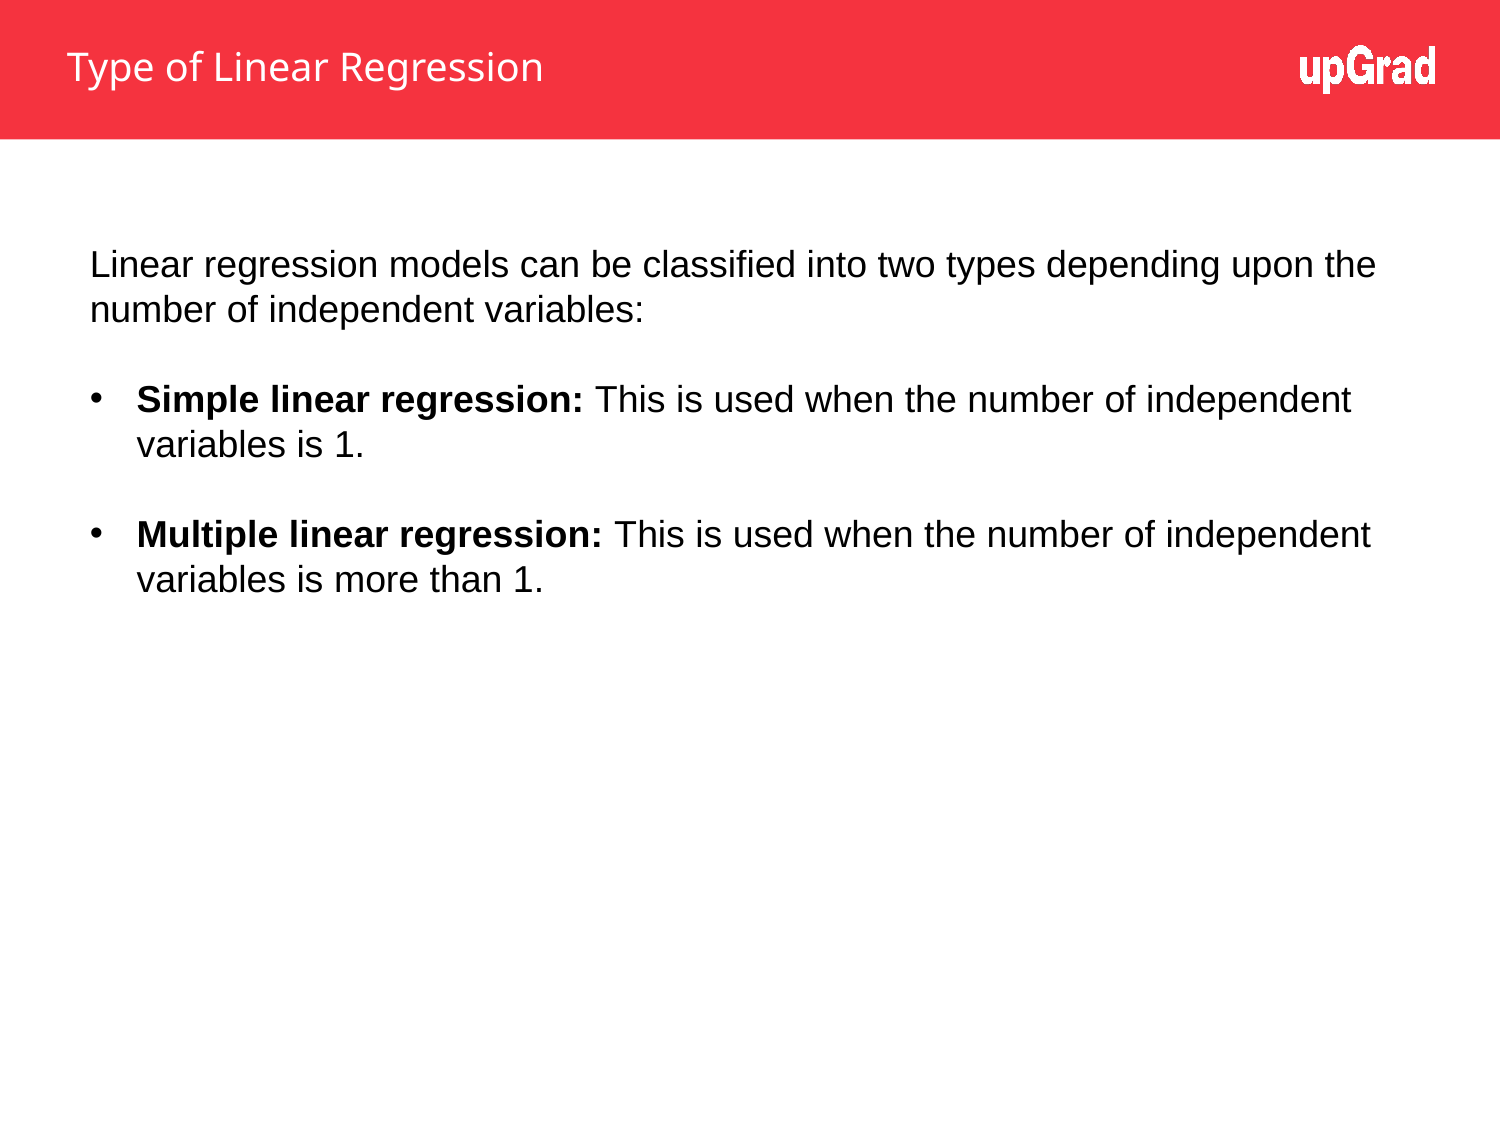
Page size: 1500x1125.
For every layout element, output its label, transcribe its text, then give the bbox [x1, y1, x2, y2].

picture [1300, 45, 1435, 94]
title Type of Linear Regression [51, 26, 665, 111]
text_box Linear regression models can be classified into two types depending upon the number of independent variables: Simple linear regression: This is used when the number of independent variables is 1. Multiple linear regression: This is used when the number of independent variables is more than 1. [75, 232, 1475, 698]
